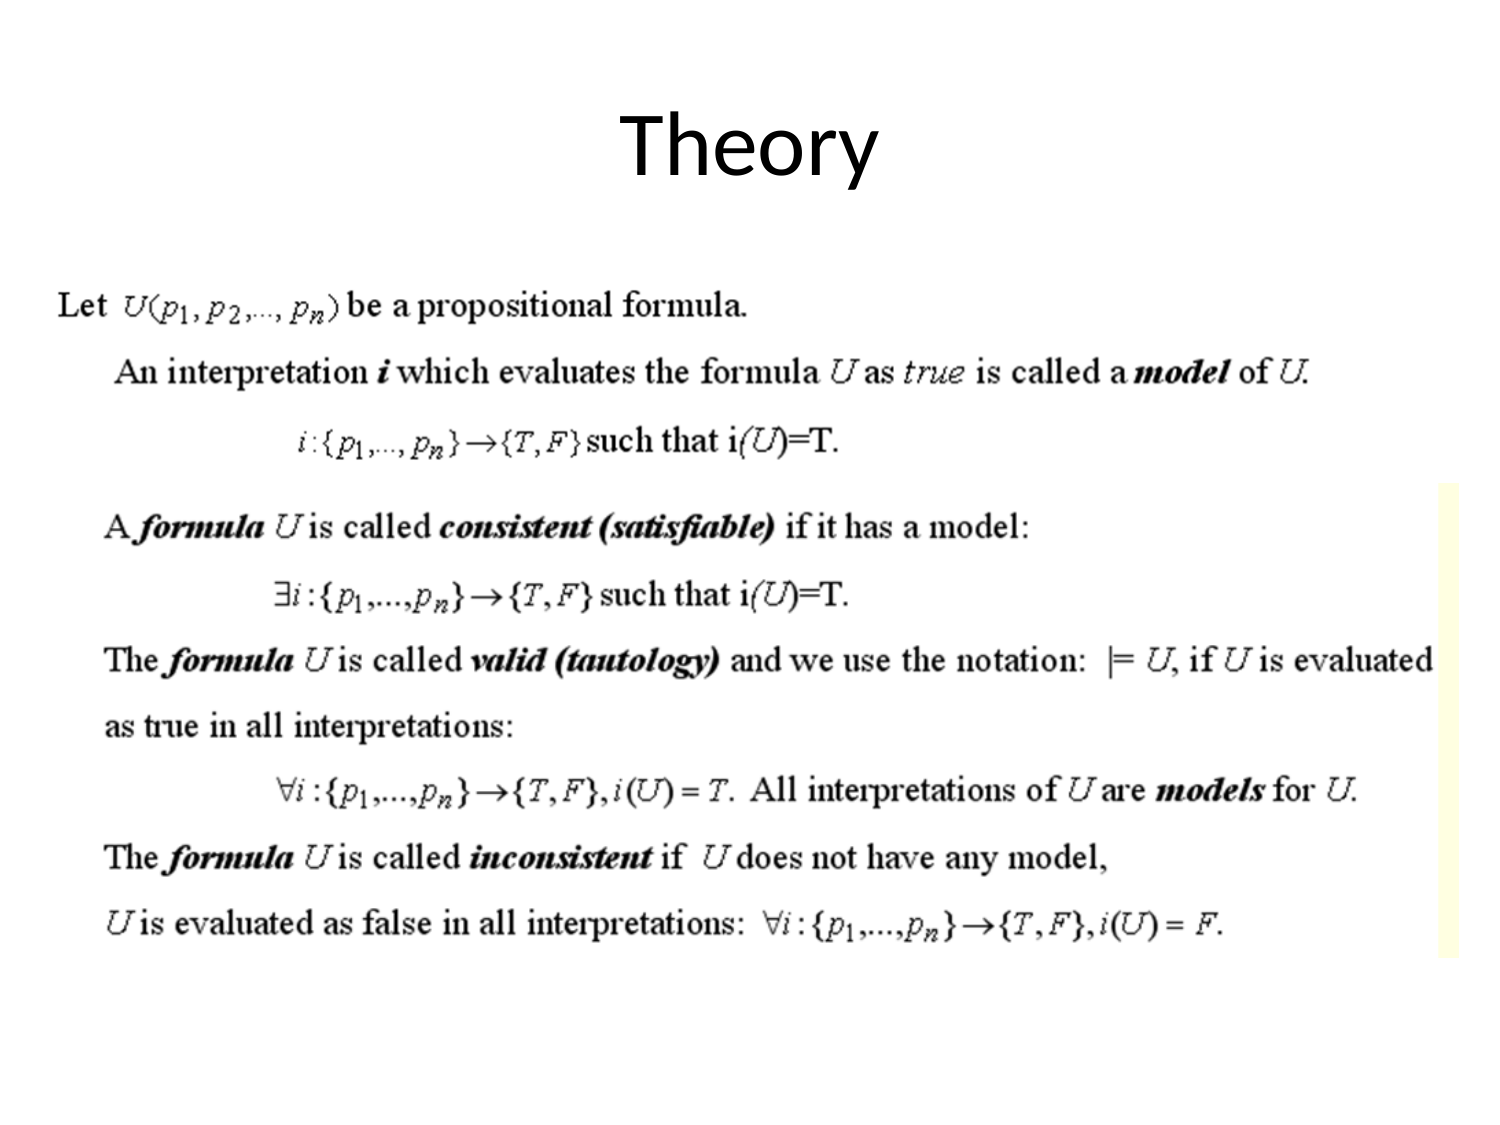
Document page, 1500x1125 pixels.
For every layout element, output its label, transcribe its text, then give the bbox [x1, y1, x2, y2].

title Theory [75, 45, 1425, 233]
picture [46, 287, 1463, 481]
picture [78, 483, 1460, 958]
